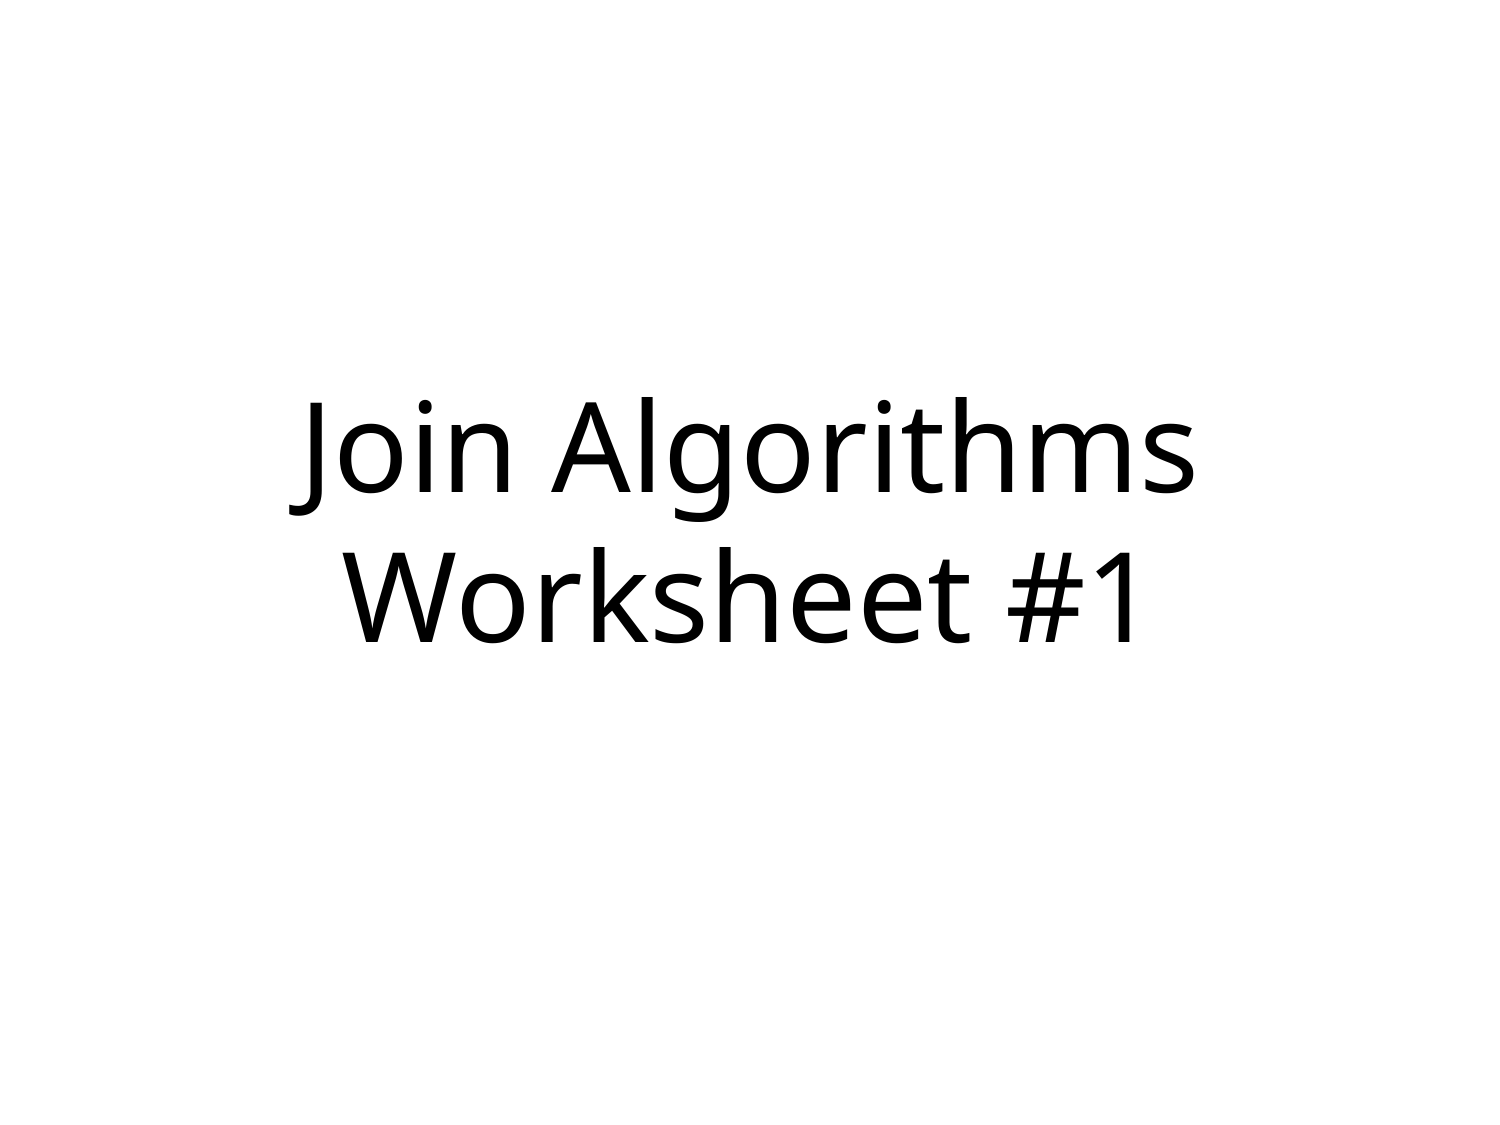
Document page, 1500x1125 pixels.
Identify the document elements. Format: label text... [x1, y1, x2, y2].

title Join Algorithms Worksheet #1 [112, 349, 1388, 687]
